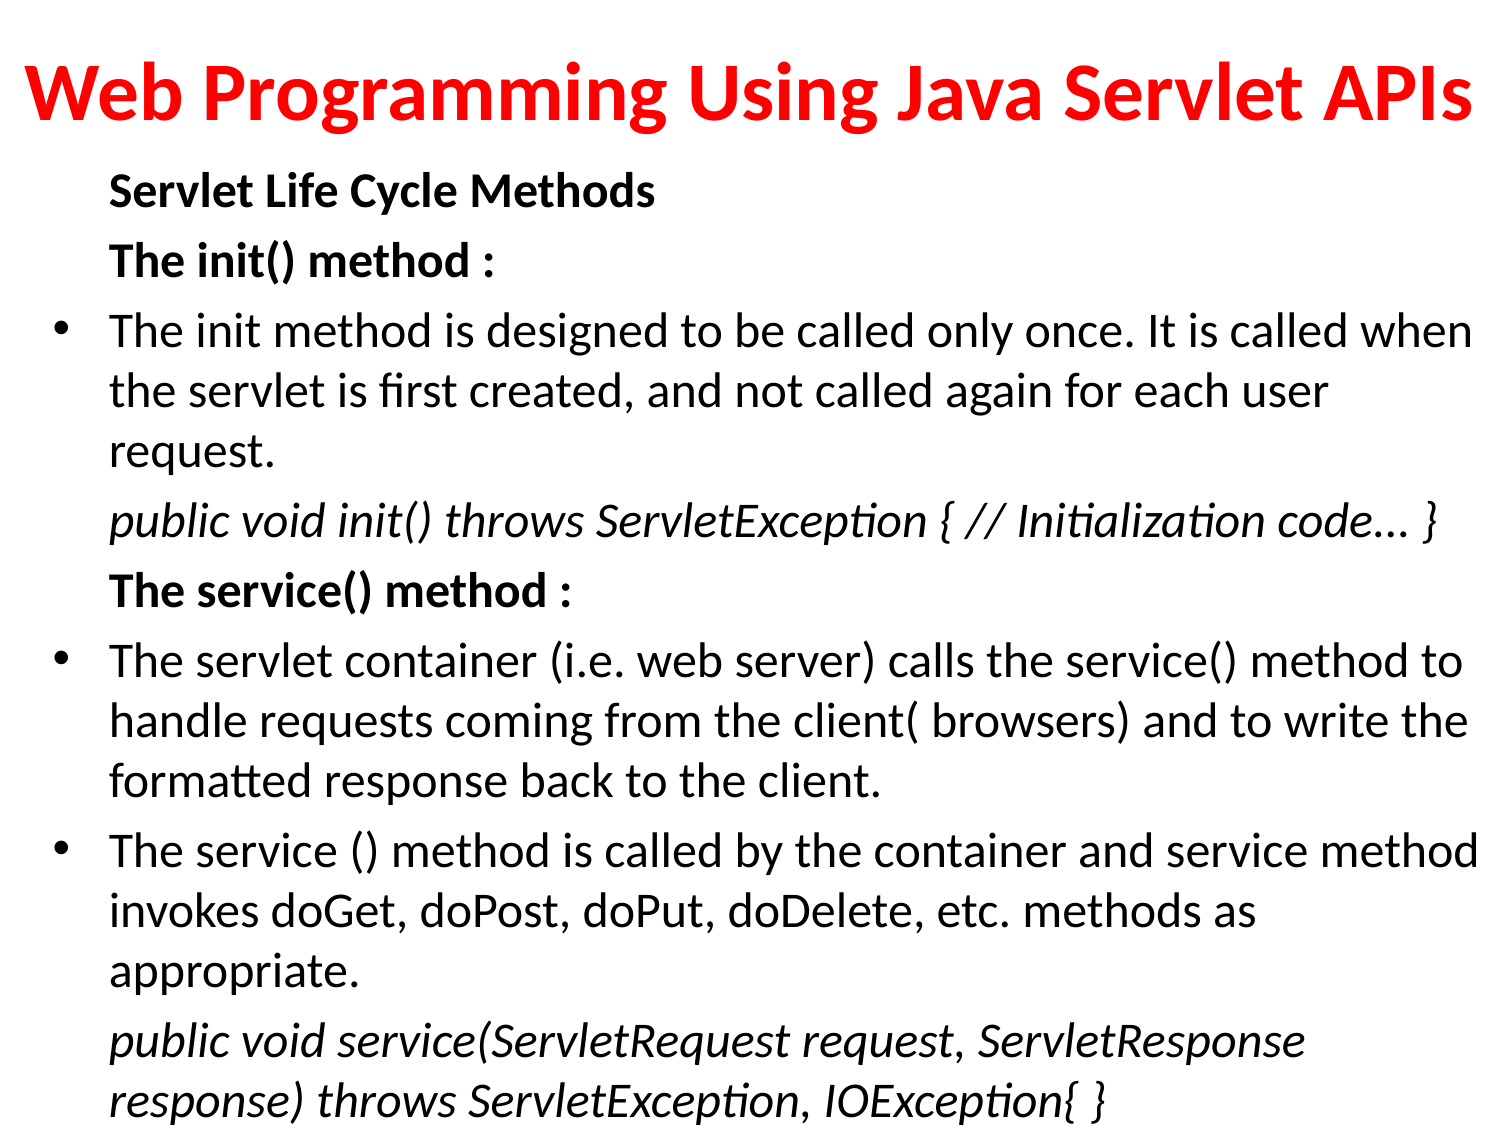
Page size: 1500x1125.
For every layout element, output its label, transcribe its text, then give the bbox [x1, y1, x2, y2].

list Servlet Life Cycle Methods The init() method : The init method is designed to be called only once. It is called when the servlet is first created, and not called again for each user request. public void init() throws ServletException { // Initialization code... } The service() method : The servlet container (i.e. web server) calls the service() method to handle requests coming from the client( browsers) and to write the formatted response back to the client. The service () method is called by the container and service method invokes doGet, doPost, doPut, doDelete, etc. methods as appropriate. public void service(ServletRequest request, ServletResponse response) throws ServletException, IOException{ } [37, 149, 1500, 1100]
title Web Programming Using Java Servlet APIs [0, 12, 1500, 163]
